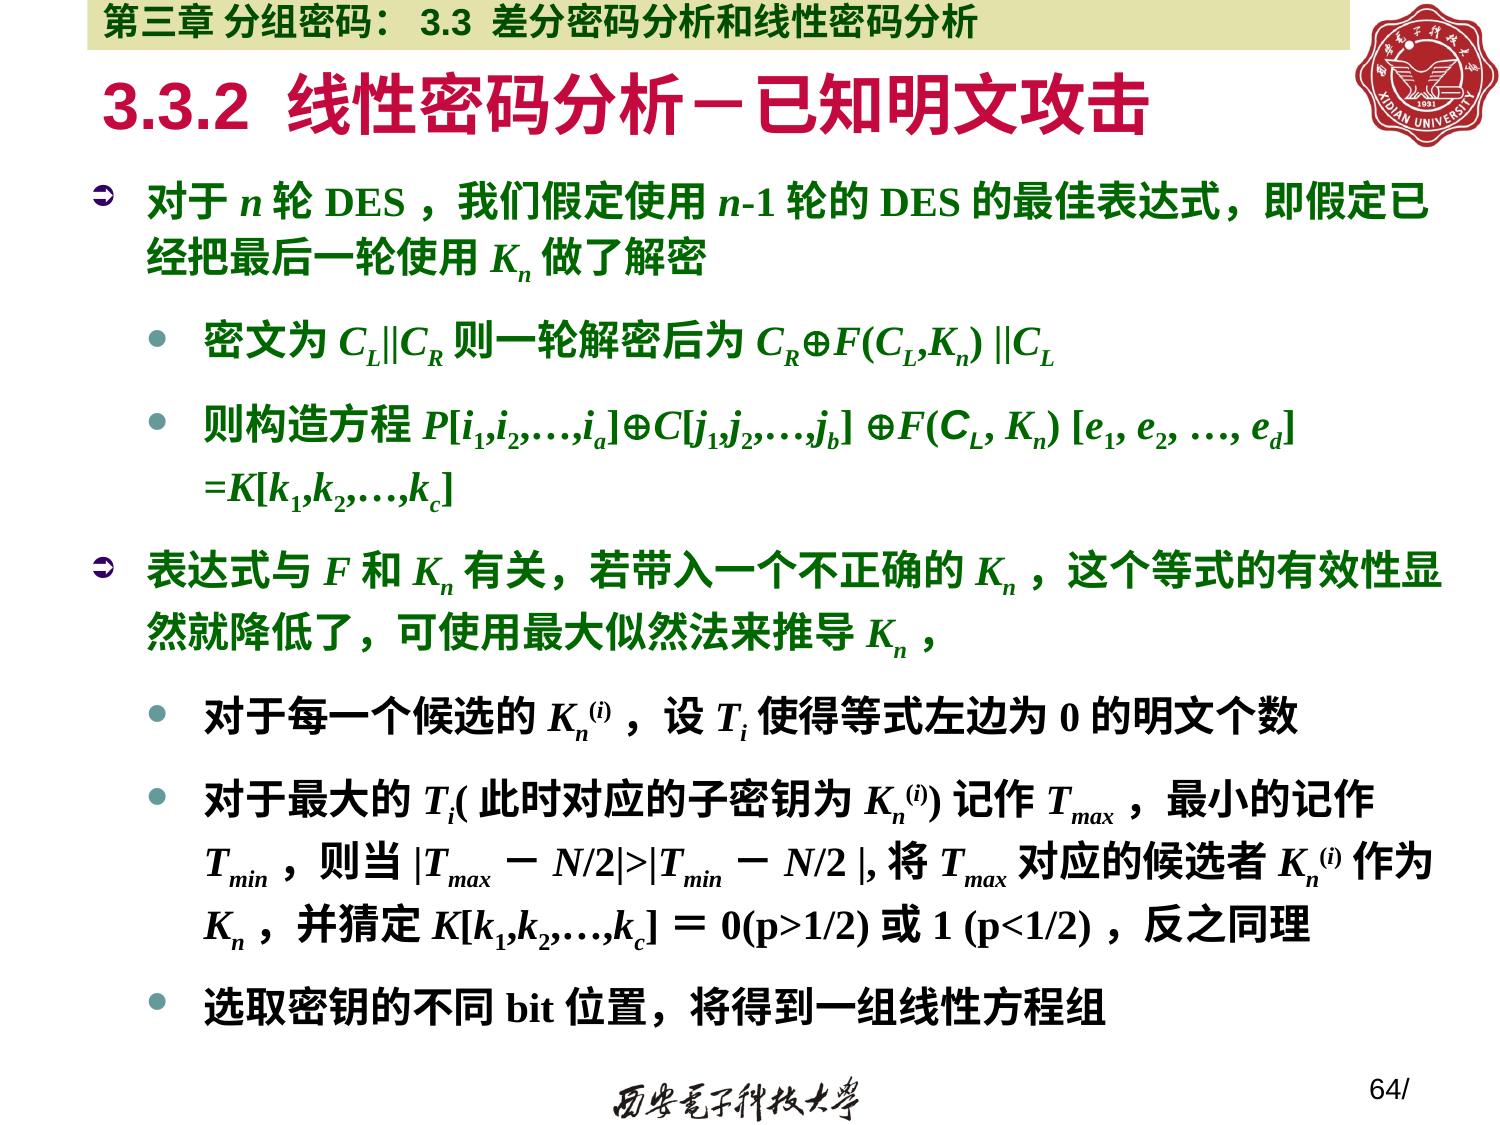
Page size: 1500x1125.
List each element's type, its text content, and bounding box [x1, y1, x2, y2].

slide_number 64/ [1212, 1062, 1426, 1113]
picture [1350, 0, 1500, 150]
picture [612, 1076, 863, 1125]
list 对于n轮DES，我们假定使用n-1轮的DES的最佳表达式，即假定已经把最后一轮使用Kn做了解密 密文为CL||CR则一轮解密后为CRF(CL,Kn) ||CL 则构造方程P[i1,i2,…,ia]C[j1,j2,…,jb] F(CL, Kn) [e1, e2, …, ed] =K[k1,k2,…,kc] 表达式与F和Kn有关，若带入一个不正确的Kn，这个等式的有效性显然就降低了，可使用最大似然法来推导Kn， 对于每一个候选的Kn(i)，设Ti使得等式左边为0的明文个数 对于最大的Ti(此时对应的子密钥为Kn(i))记作Tmax，最小的记作Tmin，则当|Tmax－N/2|>|Tmin－N/2 |,将Tmax对应的候选者Kn(i)作为Kn，并猜定K[k1,k2,…,kc]＝0(p>1/2)或1 (p<1/2)，反之同理 选取密钥的不同bit位置，将得到一组线性方程组 [74, 162, 1463, 1063]
title 3.3.2 线性密码分析－已知明文攻击 [87, 62, 1351, 151]
text_box 第三章 分组密码：3.3 差分密码分析和线性密码分析 [87, 0, 1350, 50]
